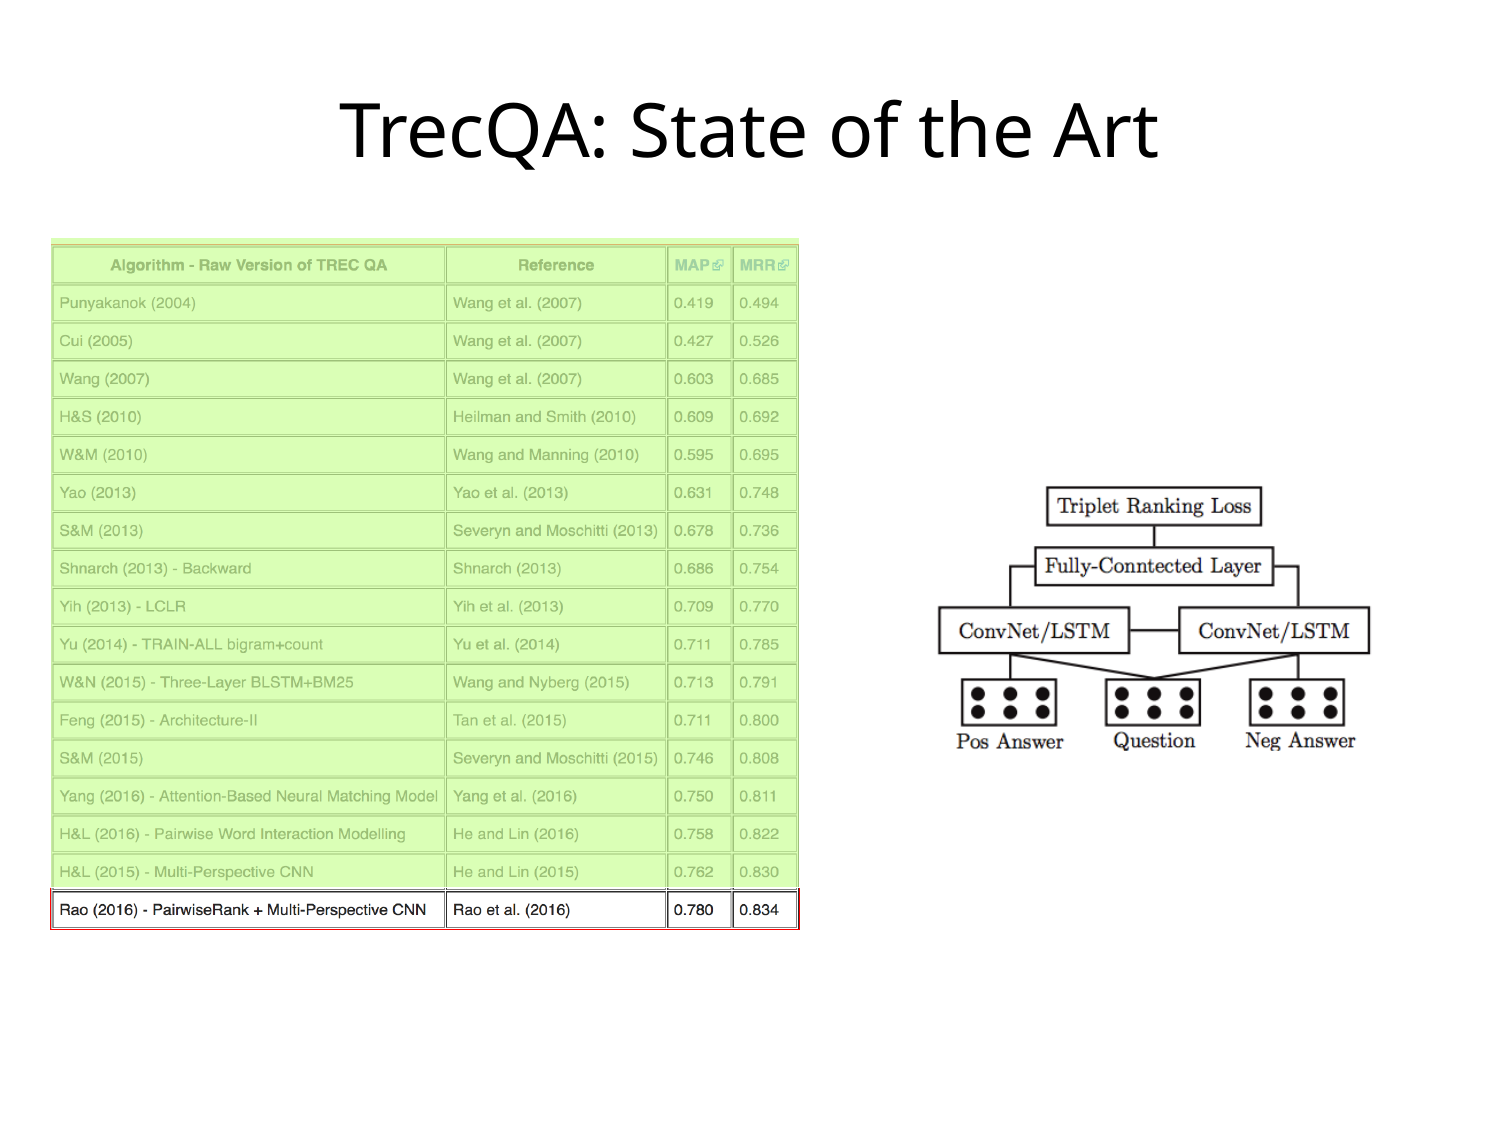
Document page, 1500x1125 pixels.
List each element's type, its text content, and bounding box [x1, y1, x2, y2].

picture [49, 243, 1500, 930]
text_box [50, 237, 800, 243]
text_box TrecQA: State of the Art [0, 75, 1500, 188]
